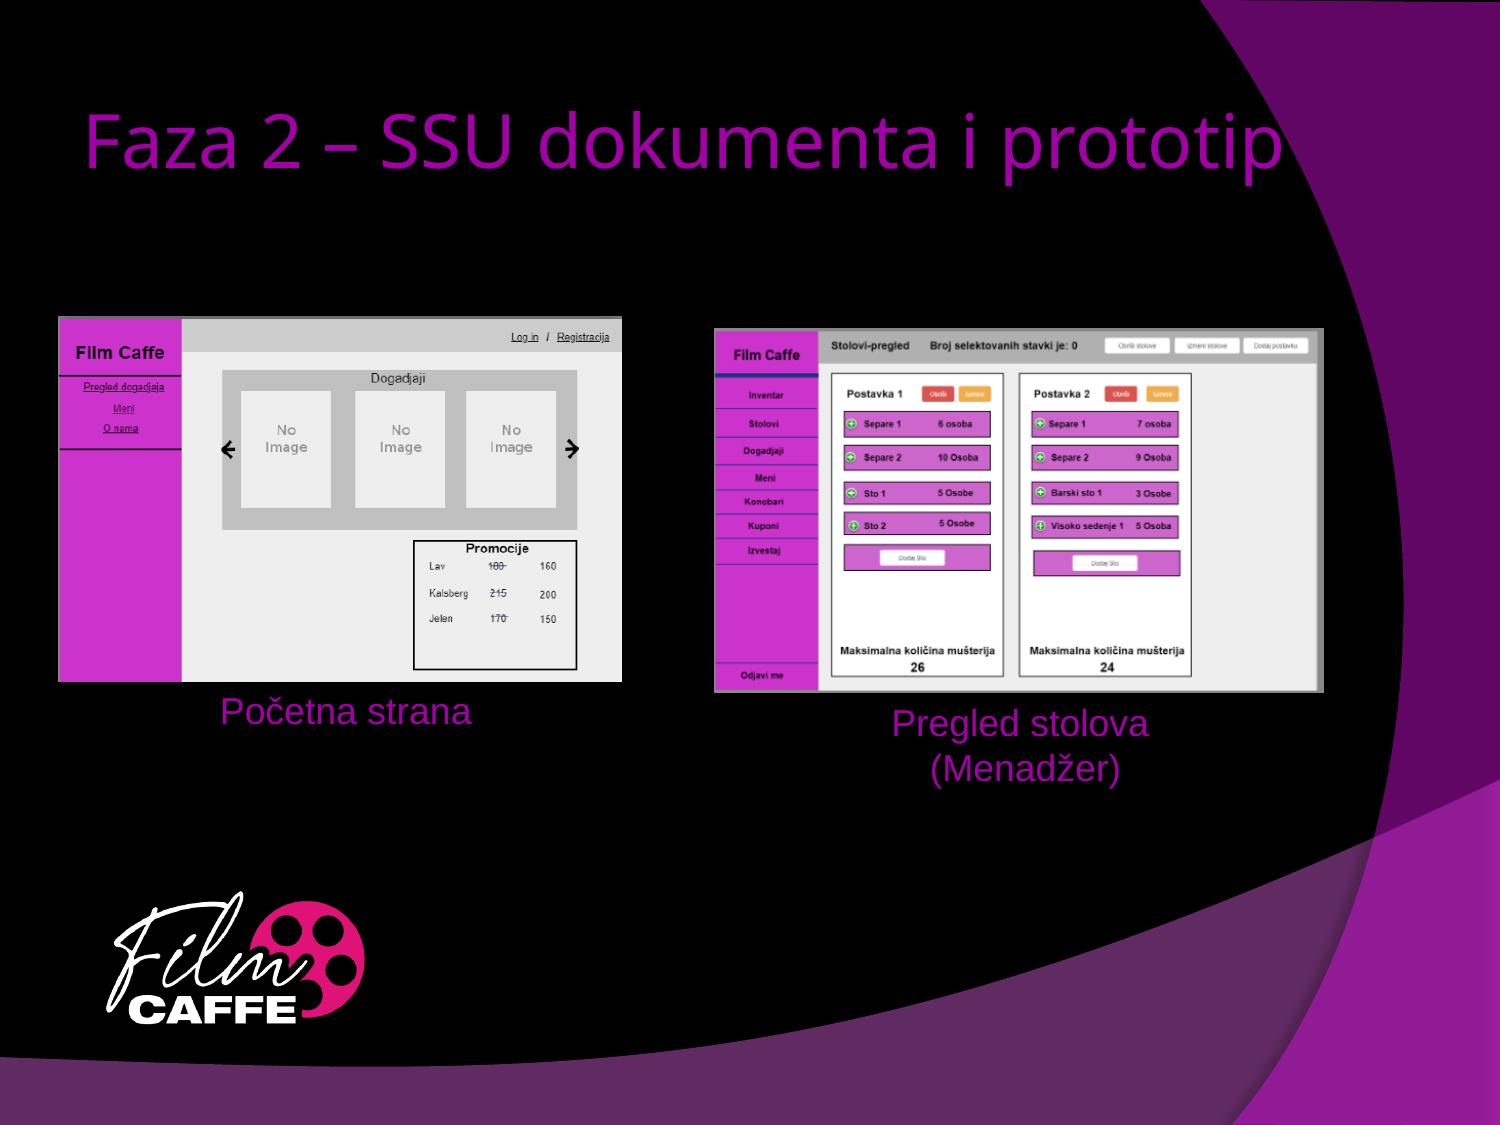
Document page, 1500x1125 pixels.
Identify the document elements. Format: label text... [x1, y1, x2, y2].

picture [105, 890, 365, 1032]
title Faza 2 – SSU dokumenta i prototip [75, 45, 1300, 233]
picture [58, 316, 622, 682]
text_box Pregled stolova (Menadžer) [820, 704, 1231, 797]
text_box Početna strana [163, 693, 528, 740]
picture [714, 327, 1325, 693]
